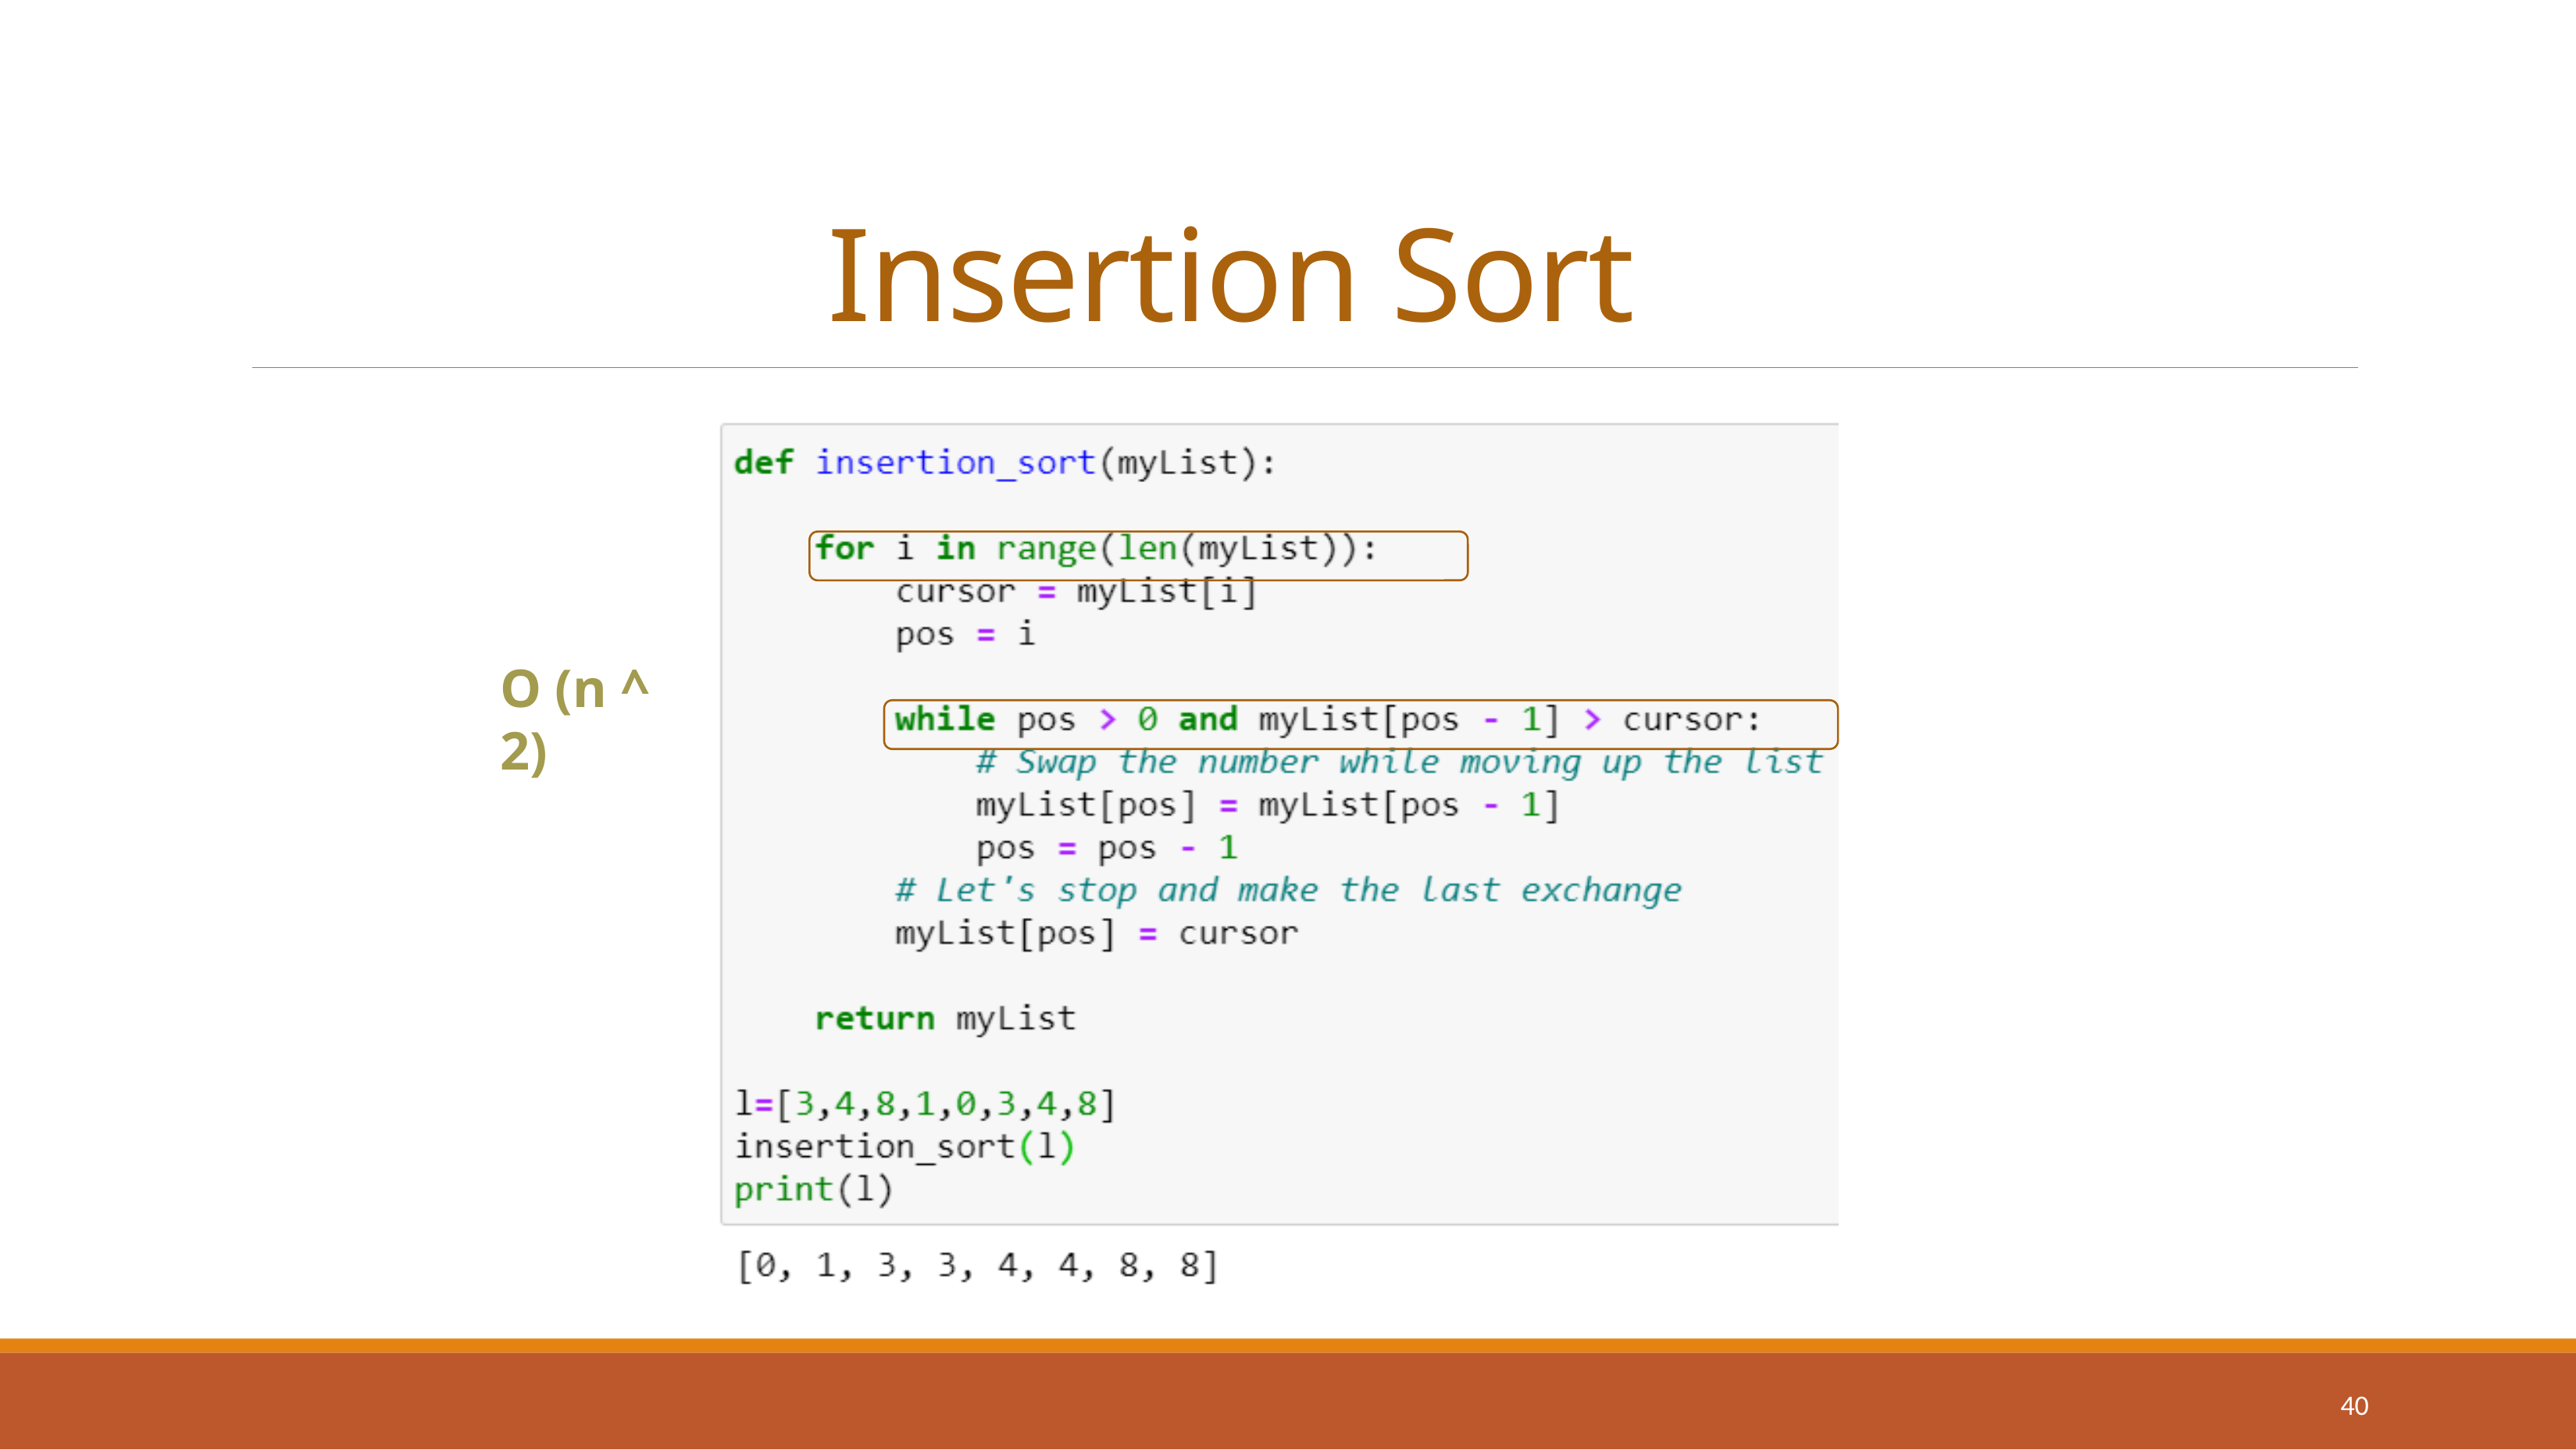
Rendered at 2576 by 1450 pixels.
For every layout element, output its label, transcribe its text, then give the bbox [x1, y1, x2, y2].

picture [701, 402, 1839, 1300]
title Insertion Sort [478, 18, 1982, 391]
slide_number 40 [2092, 983, 2369, 1450]
text_box O (n ^ 2) [488, 649, 699, 787]
